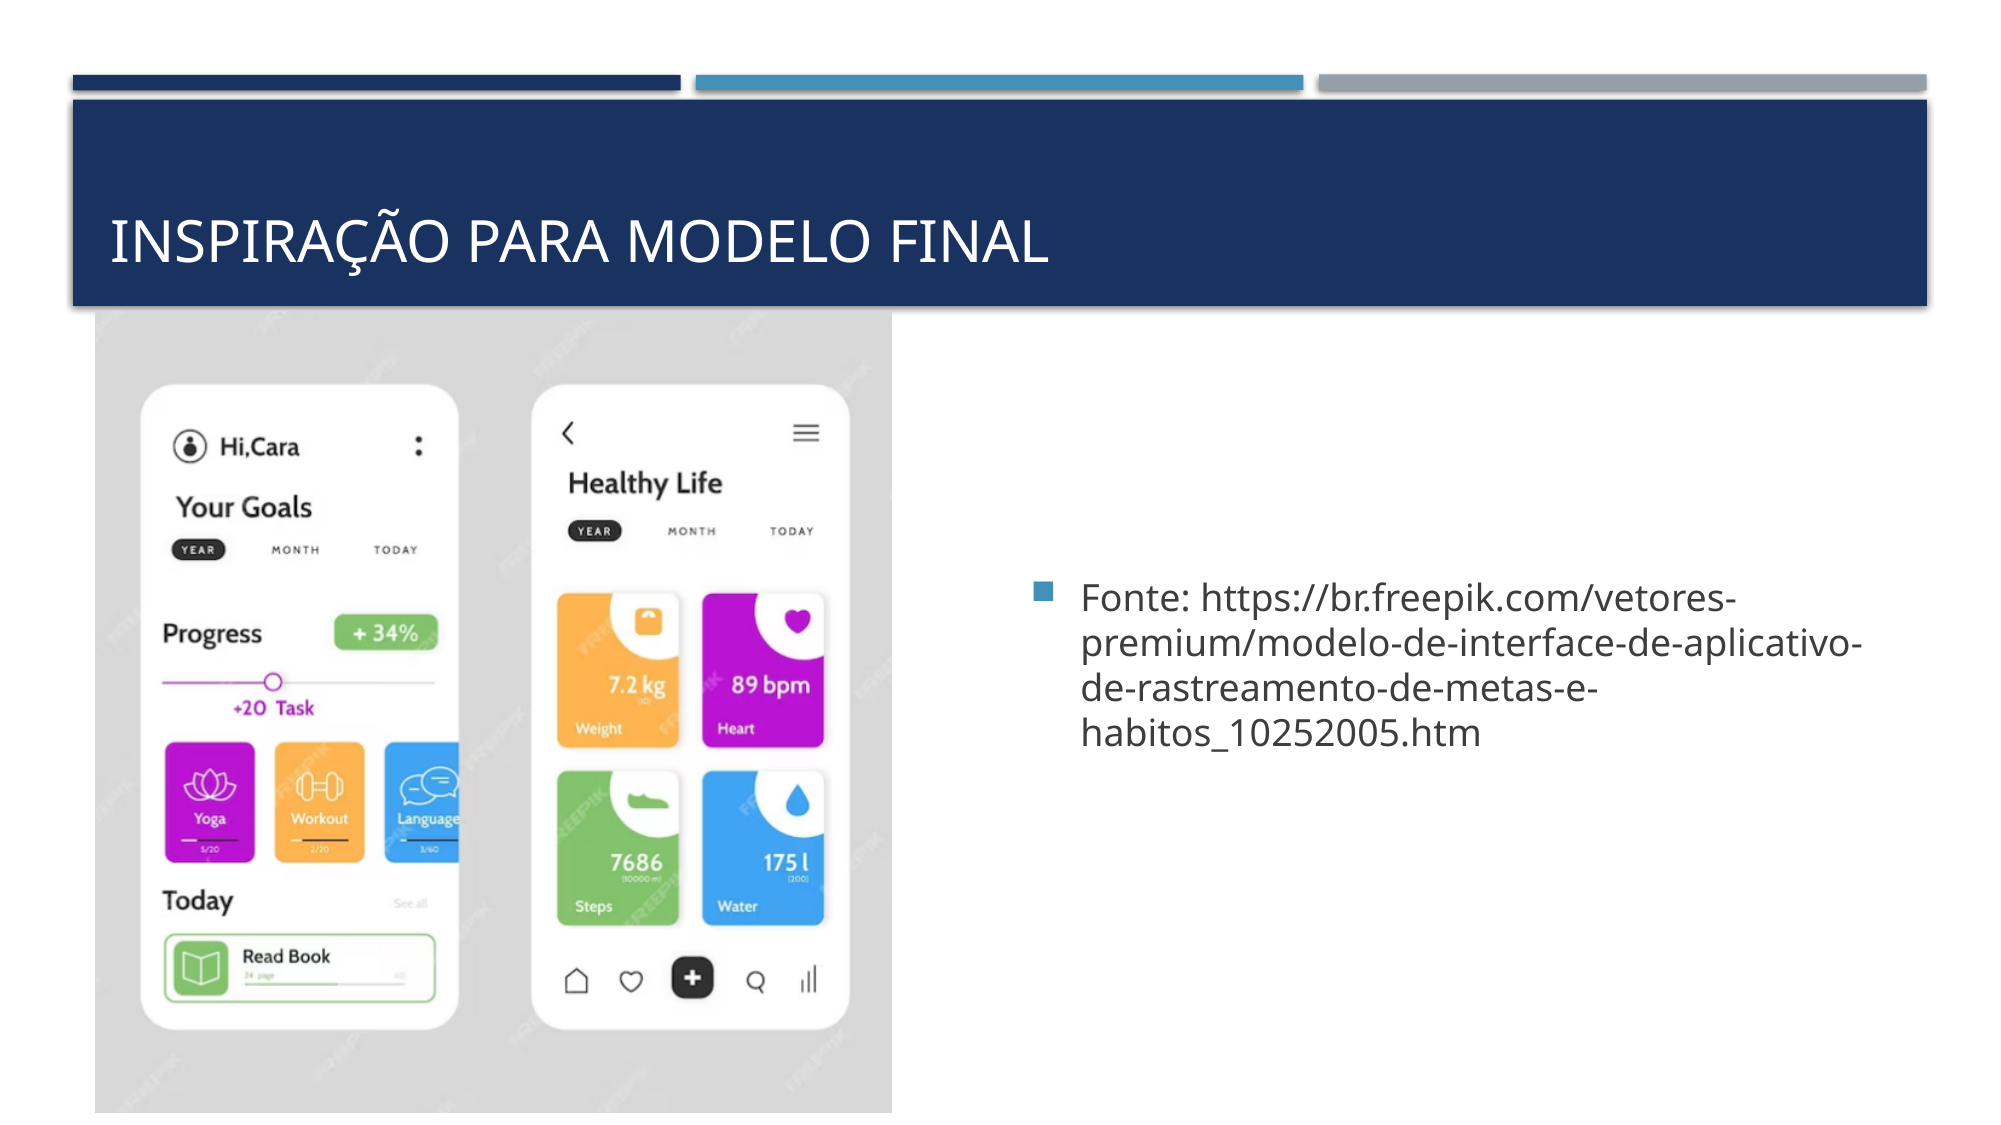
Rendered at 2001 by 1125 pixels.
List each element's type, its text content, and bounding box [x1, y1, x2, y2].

title Inspiração para modelo final [95, 119, 1905, 282]
list Fonte: https://br.freepik.com/vetores-premium/modelo-de-interface-de-aplicativo-de-rastreamento-de-metas-e-habitos_10252005.htm [1015, 365, 1905, 962]
picture [94, 311, 893, 1113]
